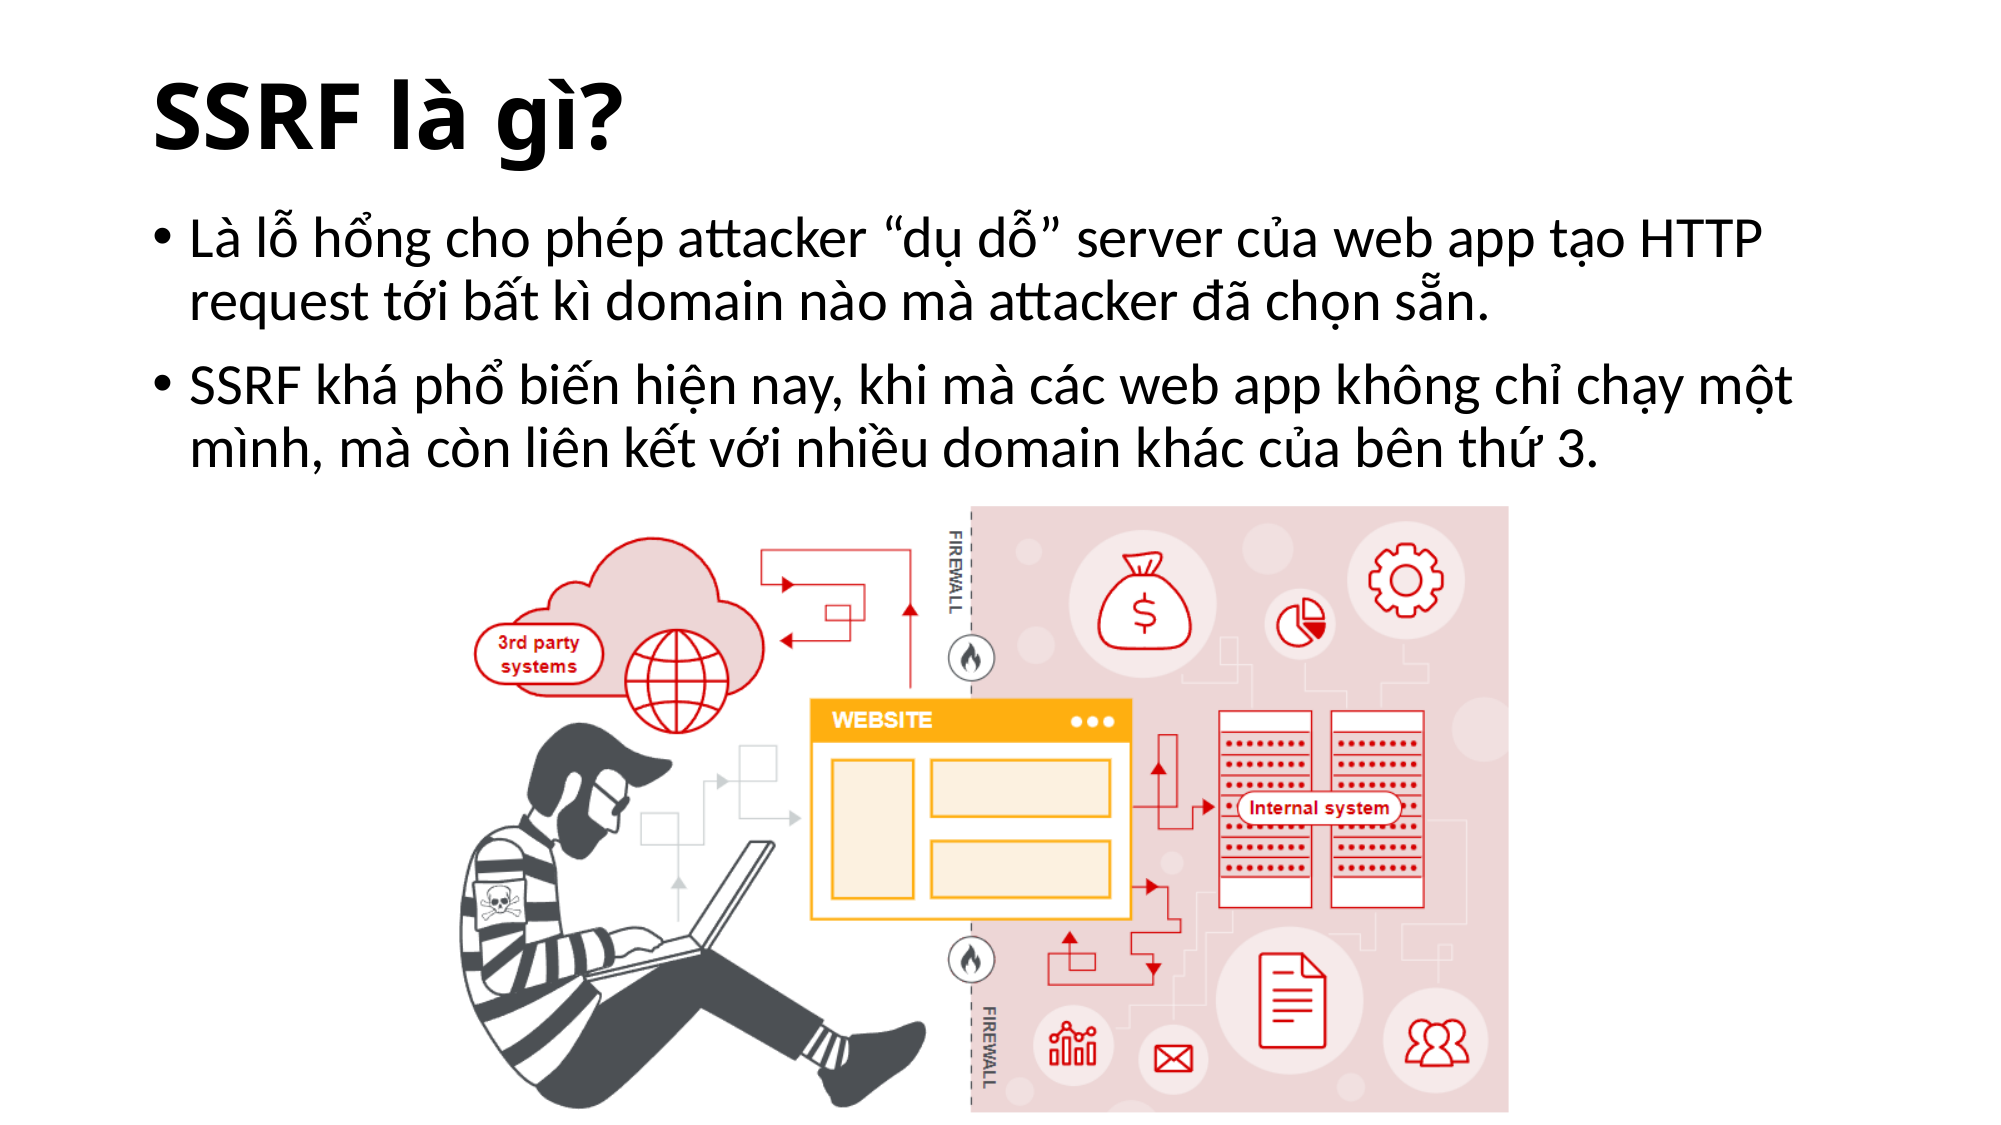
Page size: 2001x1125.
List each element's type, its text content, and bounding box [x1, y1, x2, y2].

title SSRF là gì? [137, 59, 1863, 180]
picture [438, 495, 1510, 1115]
list Là lỗ hổng cho phép attacker “dụ dỗ” server của web app tạo HTTP request tới bất kì domain nào mà attacker đã chọn sẵn. SSRF khá phổ biến hiện nay, khi mà các web app không chỉ chạy một mình, mà còn liên kết với nhiều domain khác của bên thứ 3. [137, 200, 1863, 1014]
